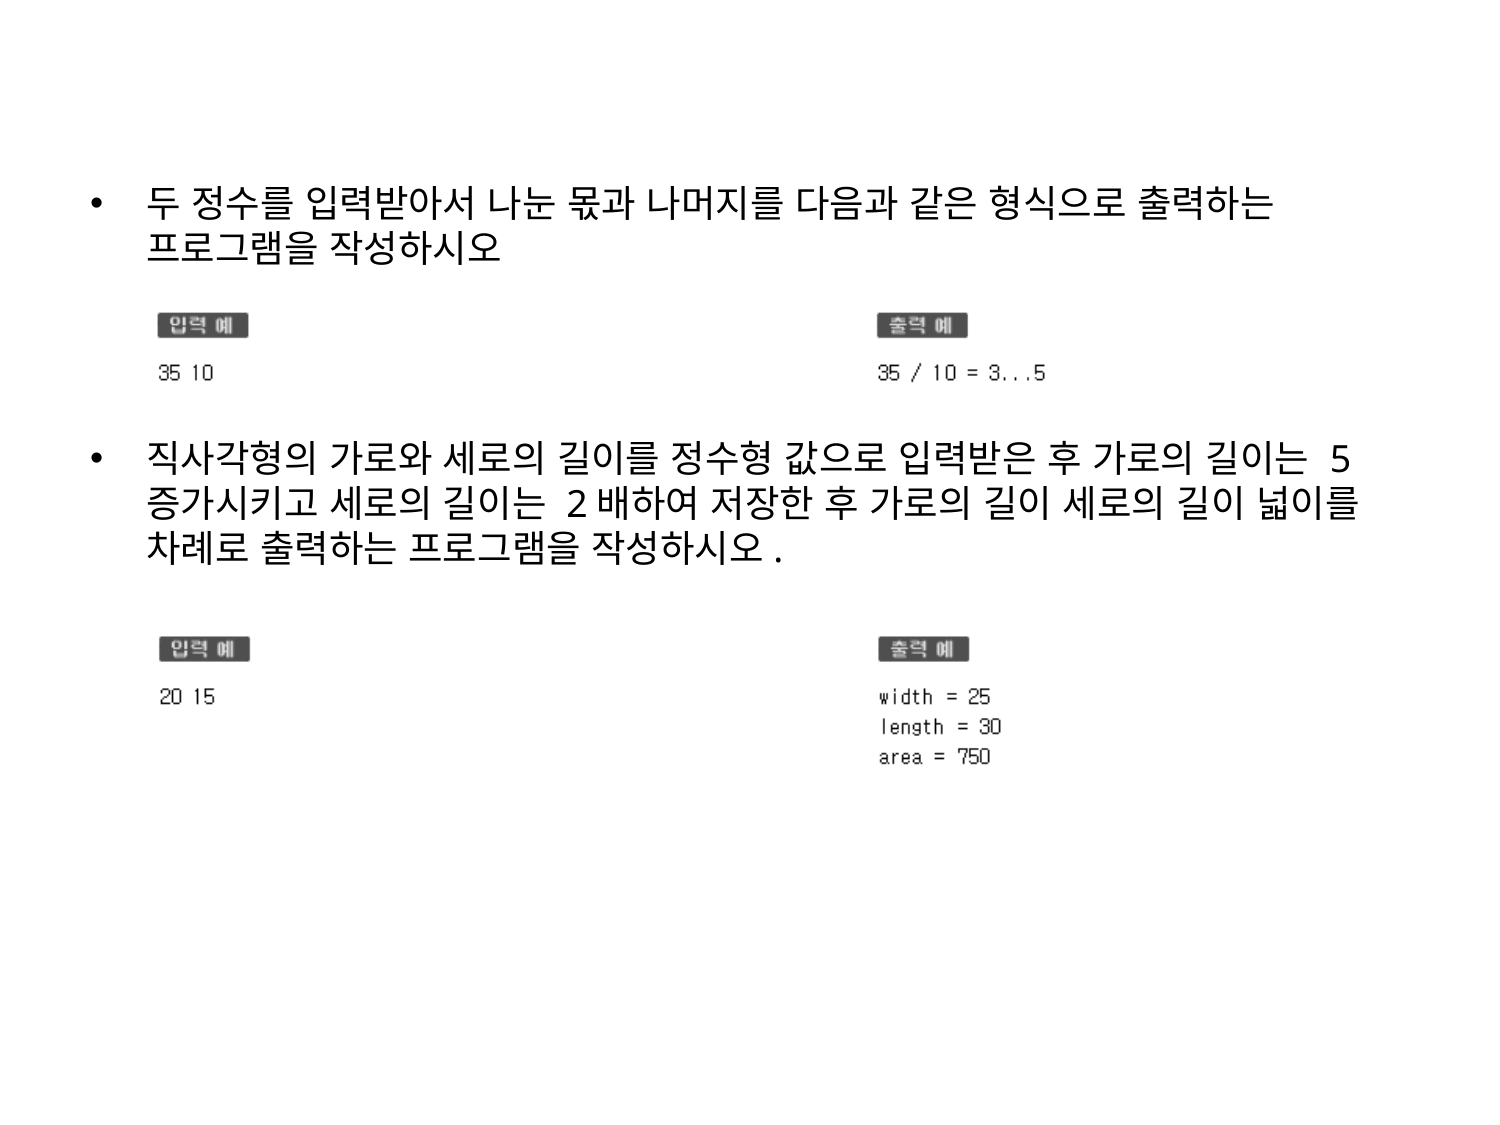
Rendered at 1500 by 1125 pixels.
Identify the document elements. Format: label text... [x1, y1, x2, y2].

list 두 정수를 입력받아서 나눈 몫과 나머지를 다음과 같은 형식으로 출력하는 프로그램을 작성하시오 직사각형의 가로와 세로의 길이를 정수형 값으로 입력받은 후 가로의 길이는 5 증가시키고 세로의 길이는 2배하여 저장한 후 가로의 길이 세로의 길이 넓이를 차례로 출력하는 프로그램을 작성하시오. [75, 172, 1425, 1005]
picture [147, 302, 1076, 410]
picture [147, 621, 1022, 780]
